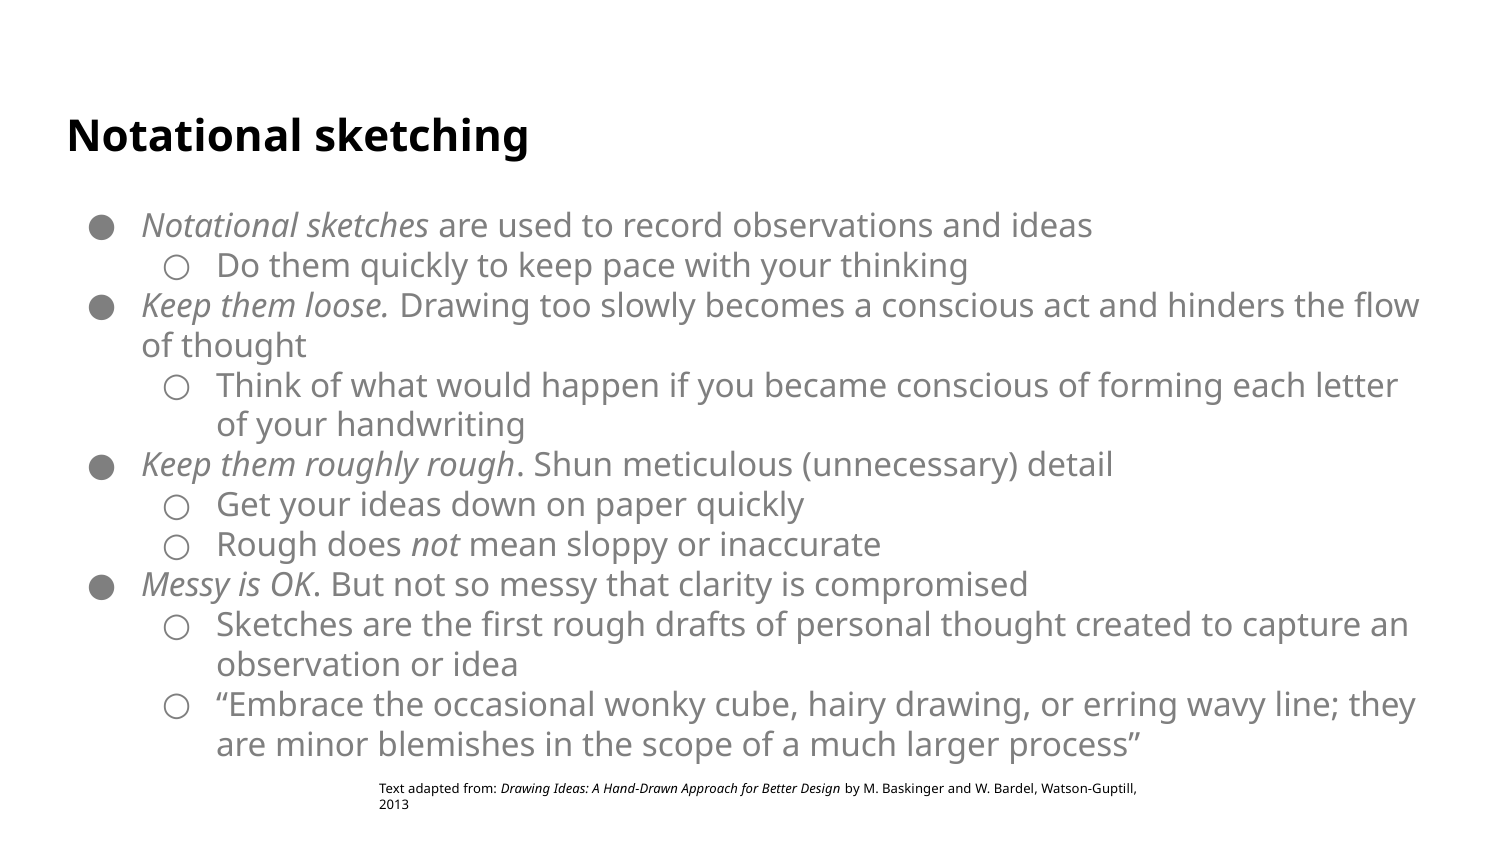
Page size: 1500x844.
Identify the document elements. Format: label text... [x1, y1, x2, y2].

list Notational sketches are used to record observations and ideas Do them quickly to keep pace with your thinking Keep them loose. Drawing too slowly becomes a conscious act and hinders the flow of thought Think of what would happen if you became conscious of forming each letter of your handwriting Keep them roughly rough. Shun meticulous (unnecessary) detail Get your ideas down on paper quickly Rough does not mean sloppy or inaccurate Messy is OK. But not so messy that clarity is compromised Sketches are the first rough drafts of personal thought created to capture an observation or idea “Embrace the occasional wonky cube, hairy drawing, or erring wavy line; they are minor blemishes in the scope of a much larger process” [51, 189, 1449, 750]
title Notational sketching [51, 72, 1449, 176]
text_box Text adapted from: Drawing Ideas: A Hand-Drawn Approach for Better Design by M. Baskinger and W. Bardel, Watson-Guptill, 2013 [374, 784, 1164, 809]
